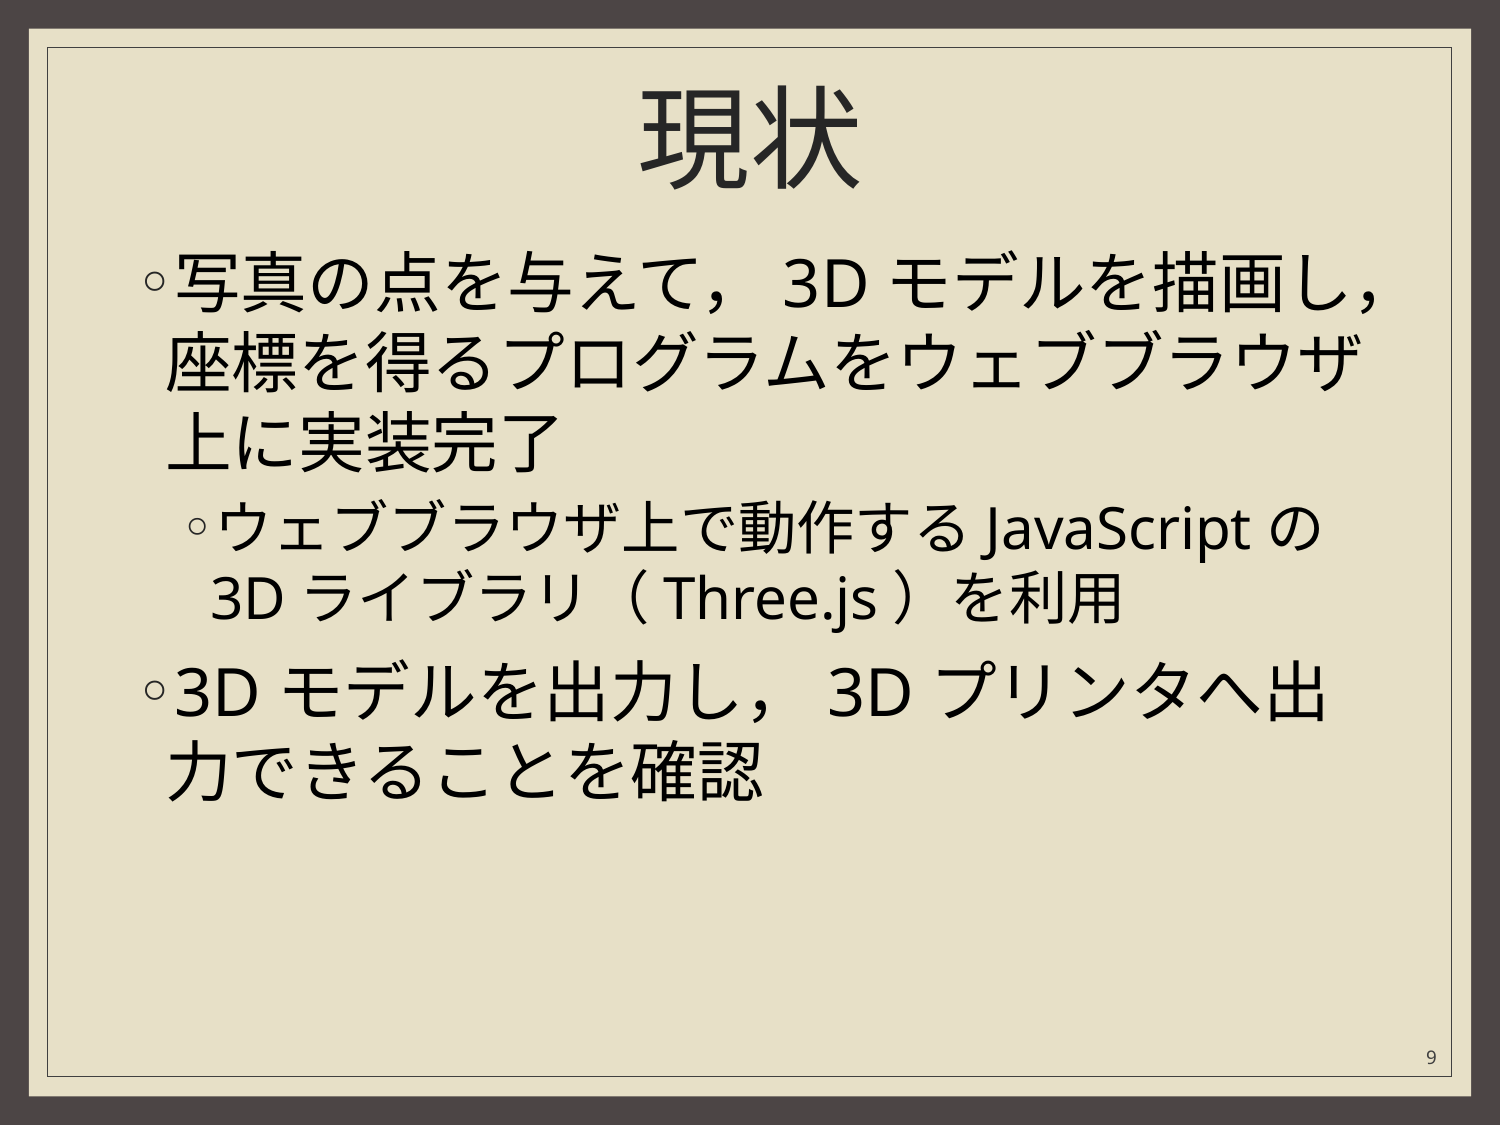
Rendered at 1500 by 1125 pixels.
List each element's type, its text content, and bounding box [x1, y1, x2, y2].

title 現状 [120, 80, 1380, 209]
list 写真の点を与えて，3Dモデルを描画し，座標を得るプログラムをウェブブラウザ上に実装完了 ウェブブラウザ上で動作するJavaScriptの3Dライブラリ（Three.js）を利用 3Dモデルを出力し，3Dプリンタへ出力できることを確認 [120, 233, 1380, 990]
slide_number 9 [1271, 1033, 1452, 1079]
